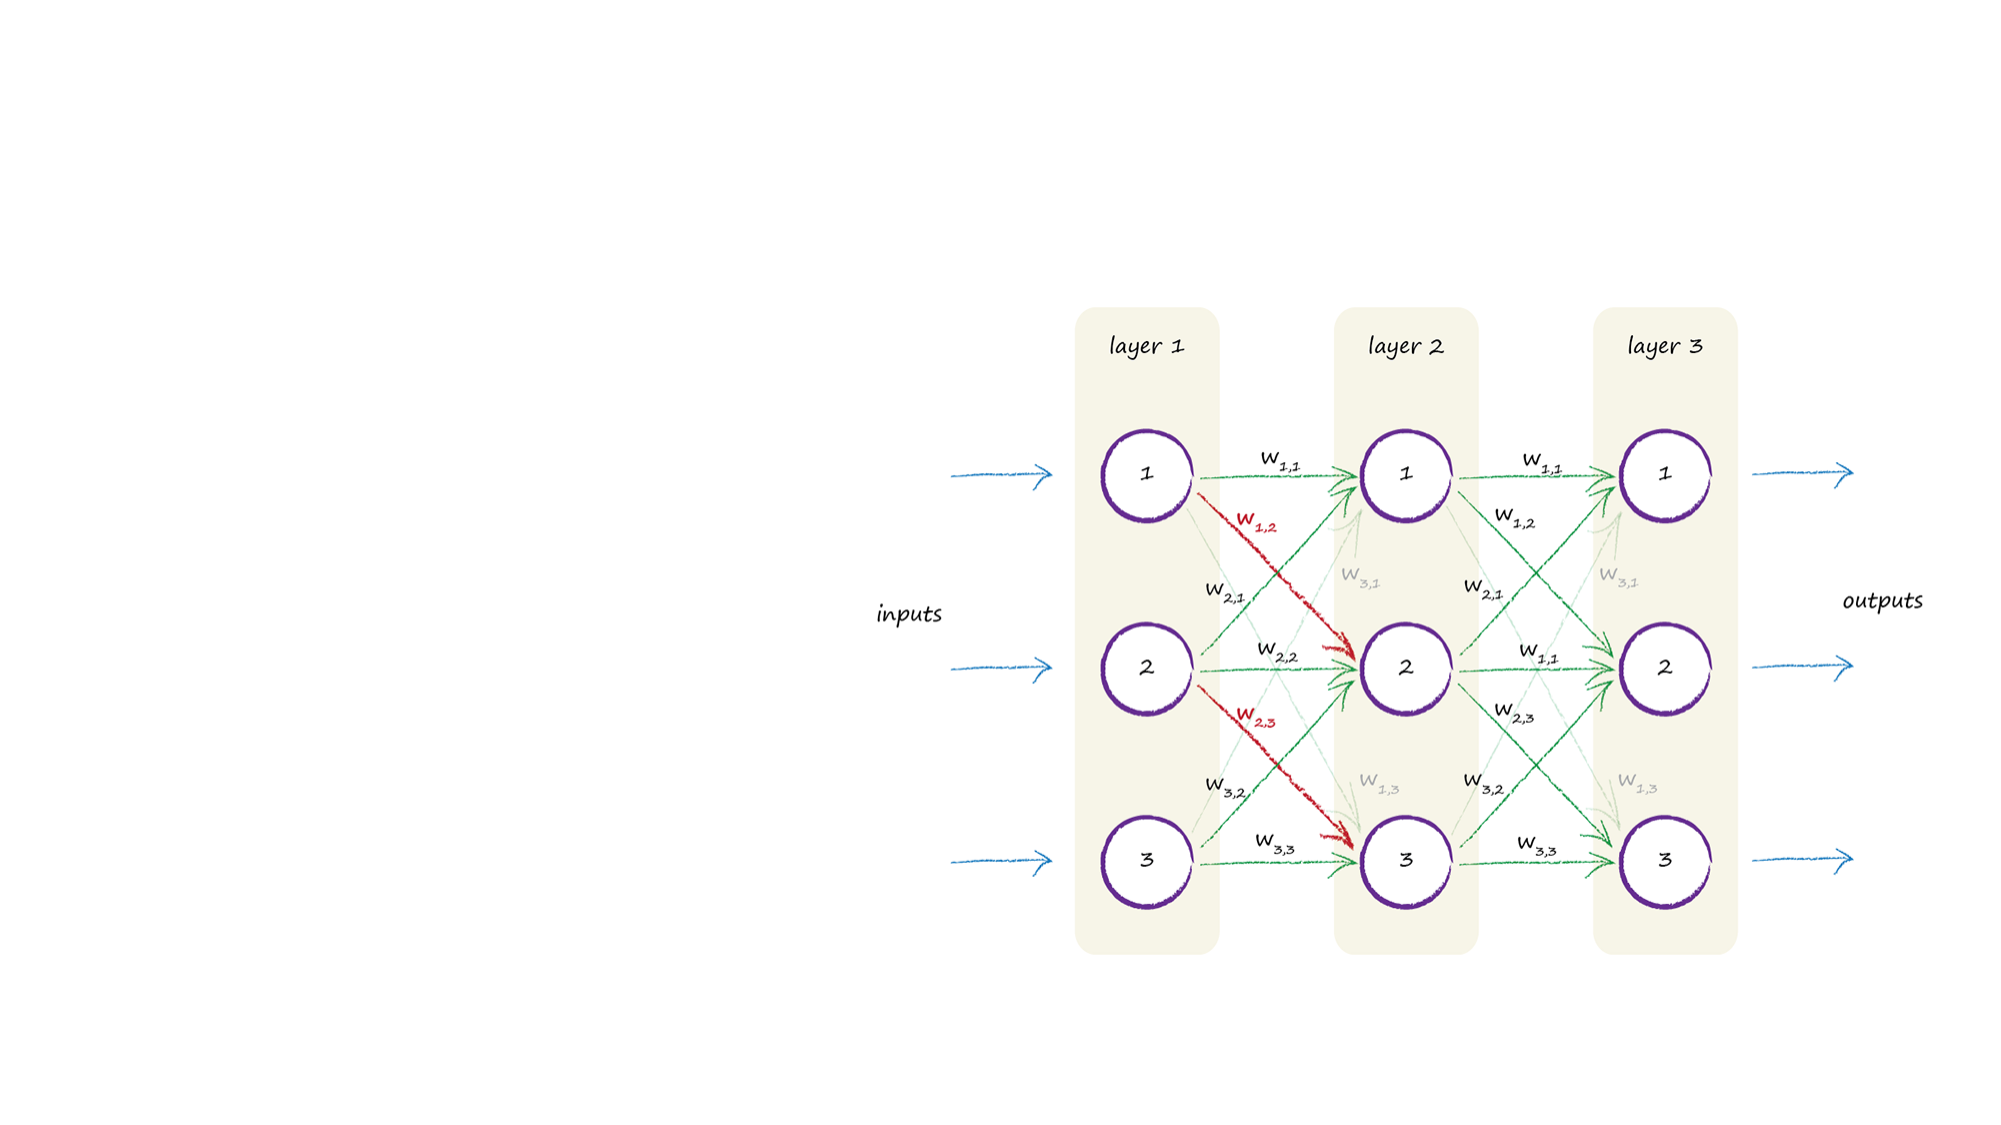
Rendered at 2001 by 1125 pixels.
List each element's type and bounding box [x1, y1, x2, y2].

list [850, 292, 1950, 970]
